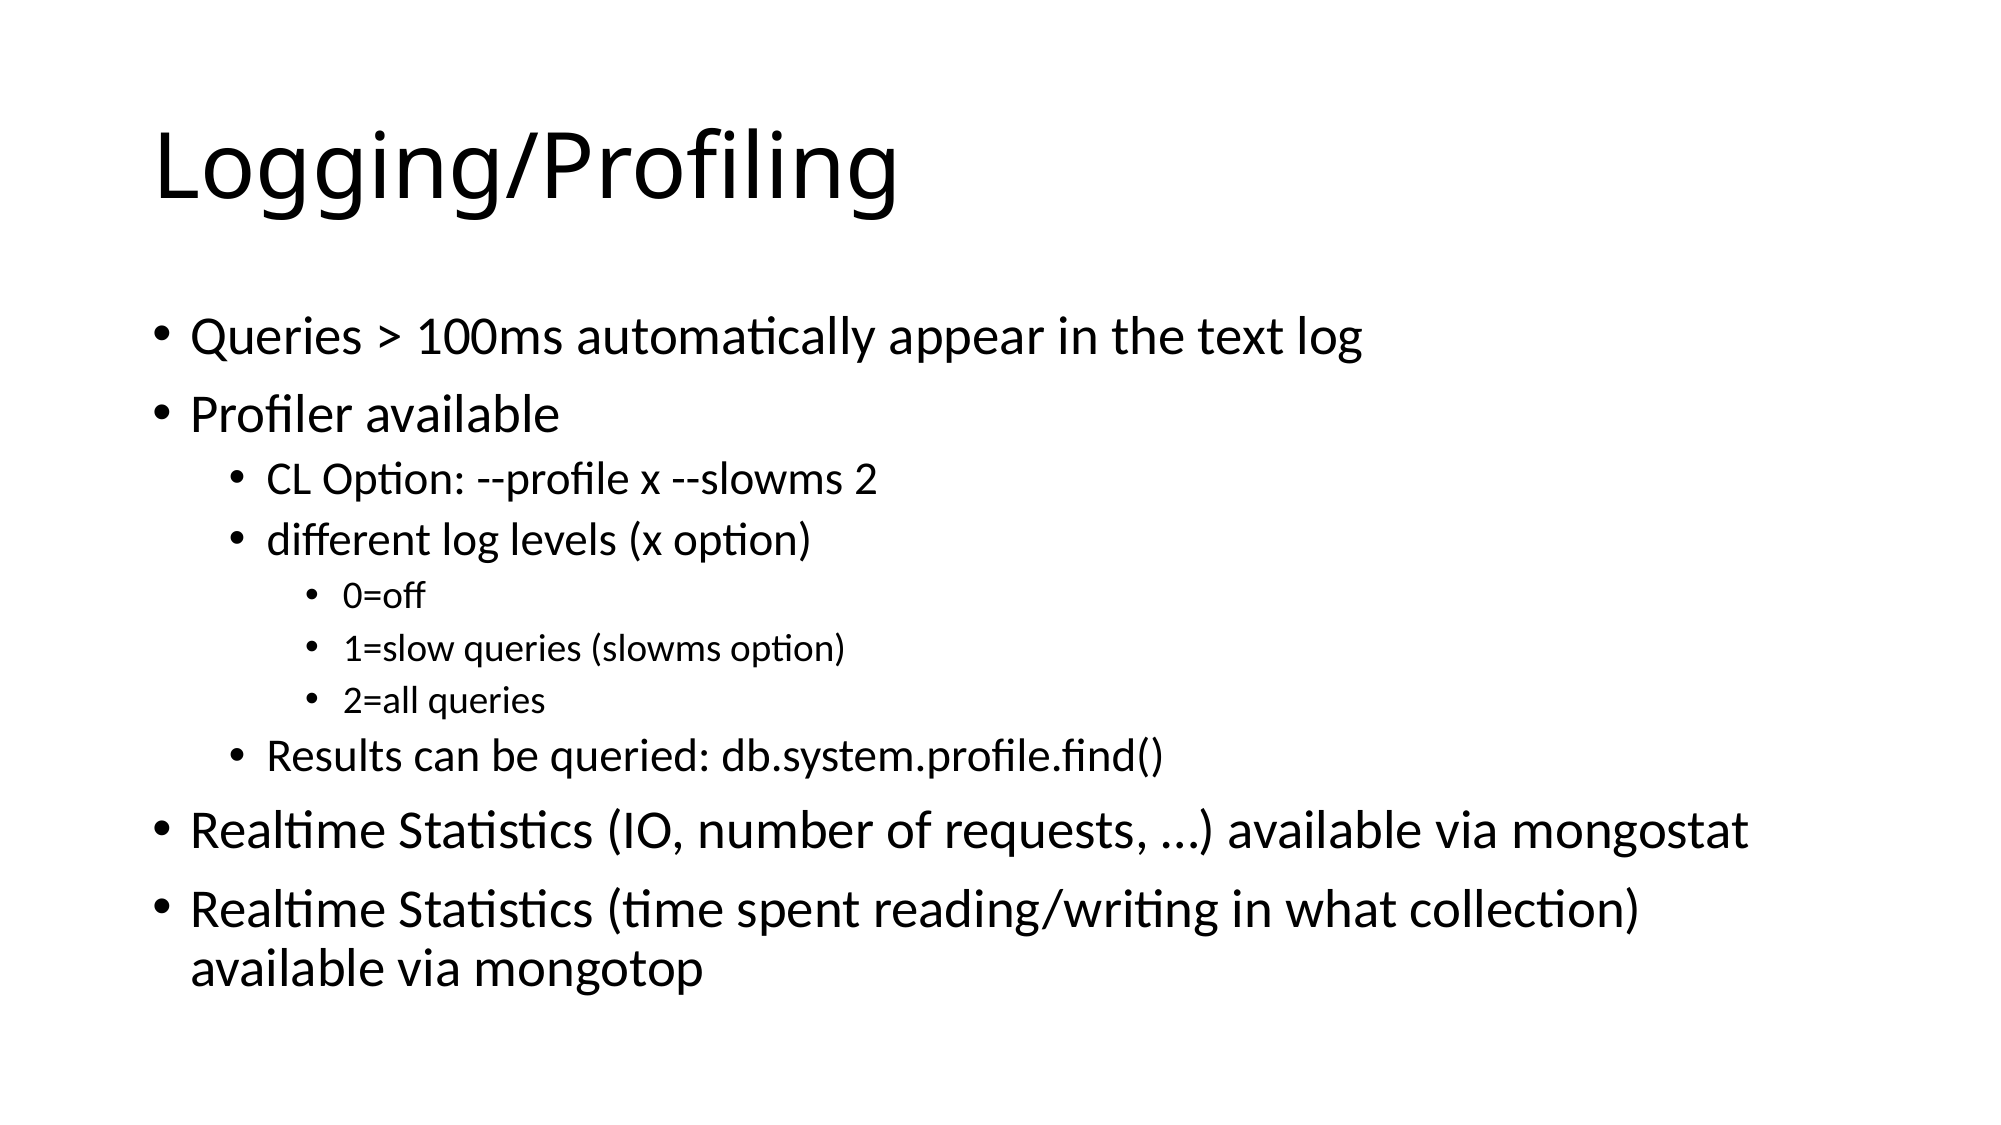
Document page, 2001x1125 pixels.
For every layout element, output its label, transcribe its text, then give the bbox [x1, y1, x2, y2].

list Queries > 100ms automatically appear in the text log Profiler available CL Option: --profile x --slowms 2 different log levels (x option) 0=off 1=slow queries (slowms option) 2=all queries Results can be queried: db.system.profile.find() Realtime Statistics (IO, number of requests, …) available via mongostat Realtime Statistics (time spent reading/writing in what collection) available via mongotop [137, 299, 1863, 1014]
title Logging/Profiling [137, 59, 1863, 278]
